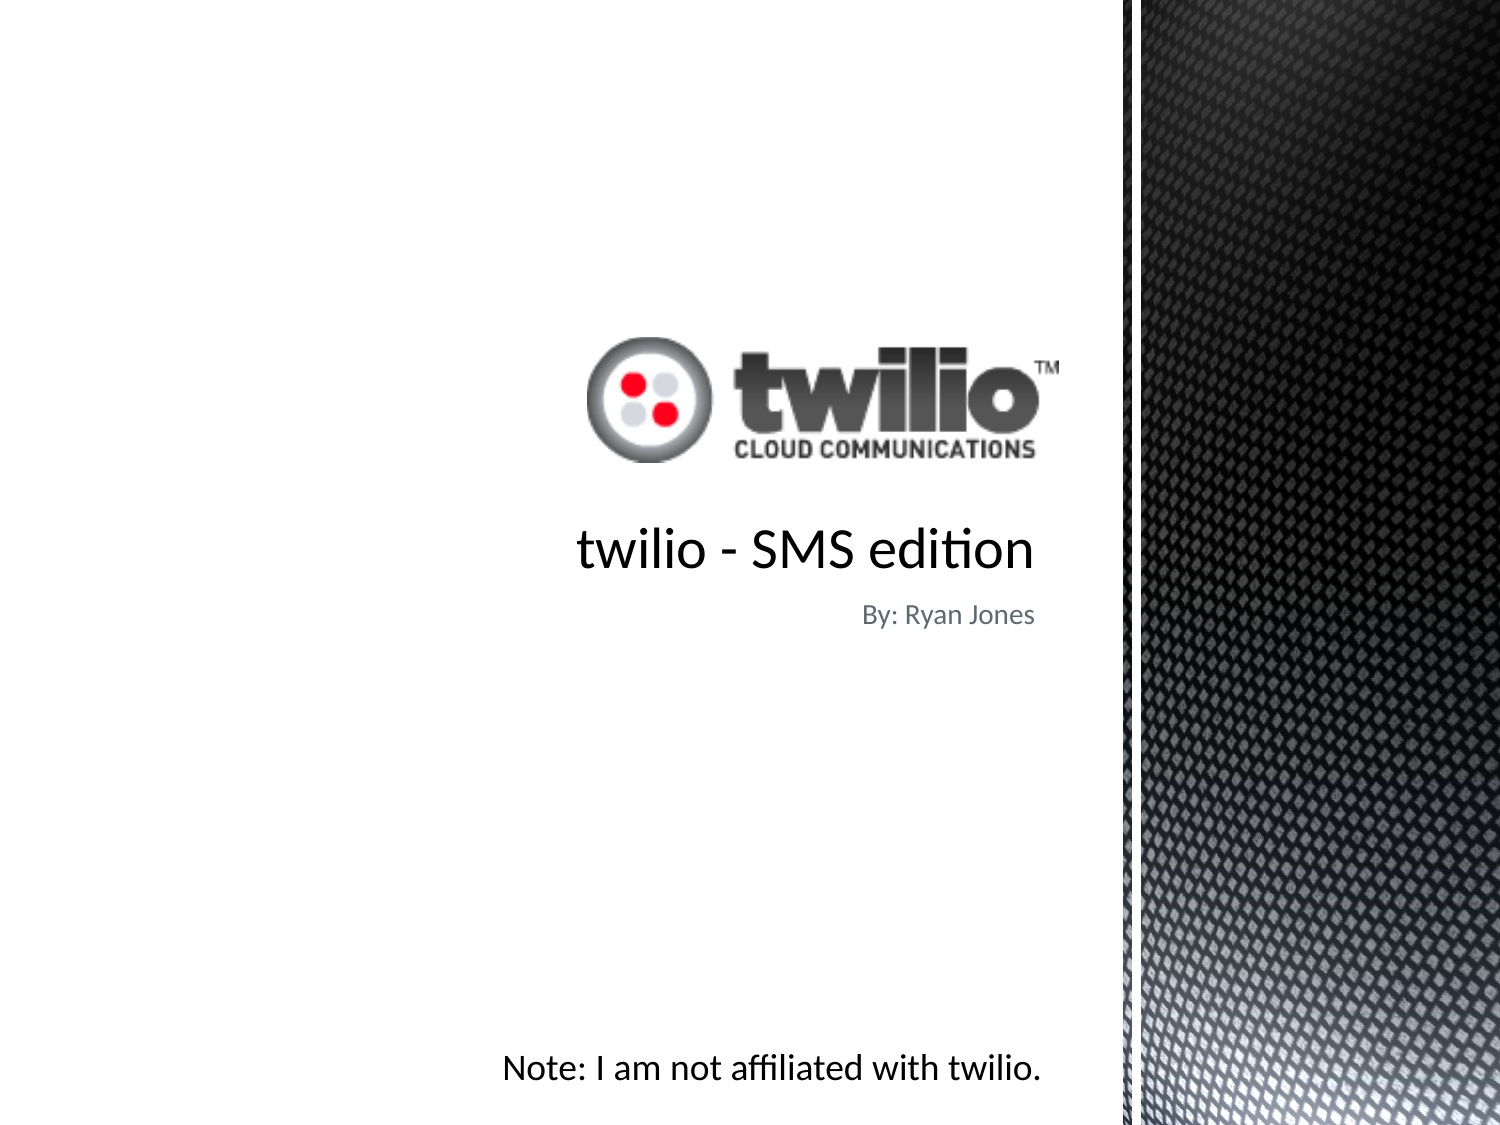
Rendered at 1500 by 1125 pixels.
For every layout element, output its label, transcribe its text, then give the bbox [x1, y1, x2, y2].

picture [587, 337, 1060, 463]
text_box Note: I am not affiliated with twilio. [487, 1035, 1077, 1096]
picture [1123, 0, 1500, 1125]
title twilio - SMS edition [399, 237, 1050, 588]
subtitle By: Ryan Jones [399, 588, 1050, 938]
